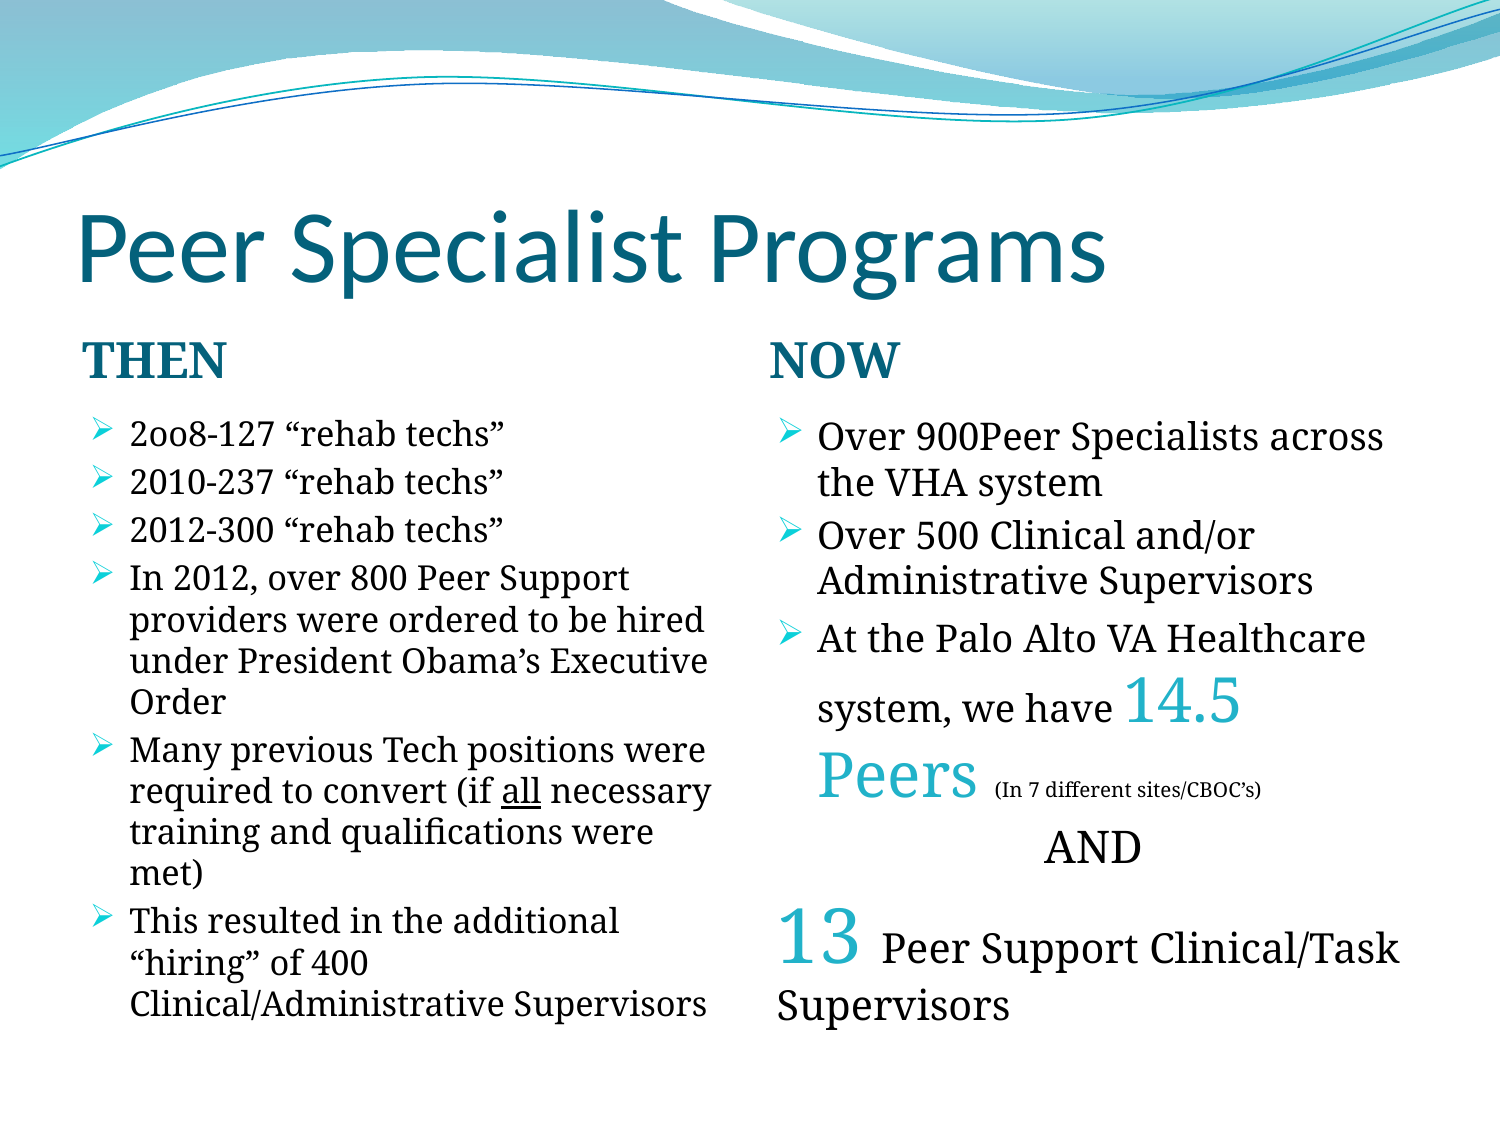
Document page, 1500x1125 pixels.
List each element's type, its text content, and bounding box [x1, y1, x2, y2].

list THEN [75, 304, 738, 412]
list NOW [761, 305, 1425, 412]
title Peer Specialist Programs [75, 115, 1425, 303]
list 2oo8-127 “rehab techs” 2010-237 “rehab techs” 2012-300 “rehab techs” In 2012, over 800 Peer Support providers were ordered to be hired under President Obama’s Executive Order Many previous Tech positions were required to convert (if all necessary training and qualifications were met) This resulted in the additional “hiring” of 400 Clinical/Administrative Supervisors [75, 412, 738, 1044]
list Over 900Peer Specialists across the VHA system Over 500 Clinical and/or Administrative Supervisors At the Palo Alto VA Healthcare system, we have 14.5 Peers (In 7 different sites/CBOC’s) AND 13 Peer Support Clinical/Task Supervisors [761, 412, 1425, 1044]
